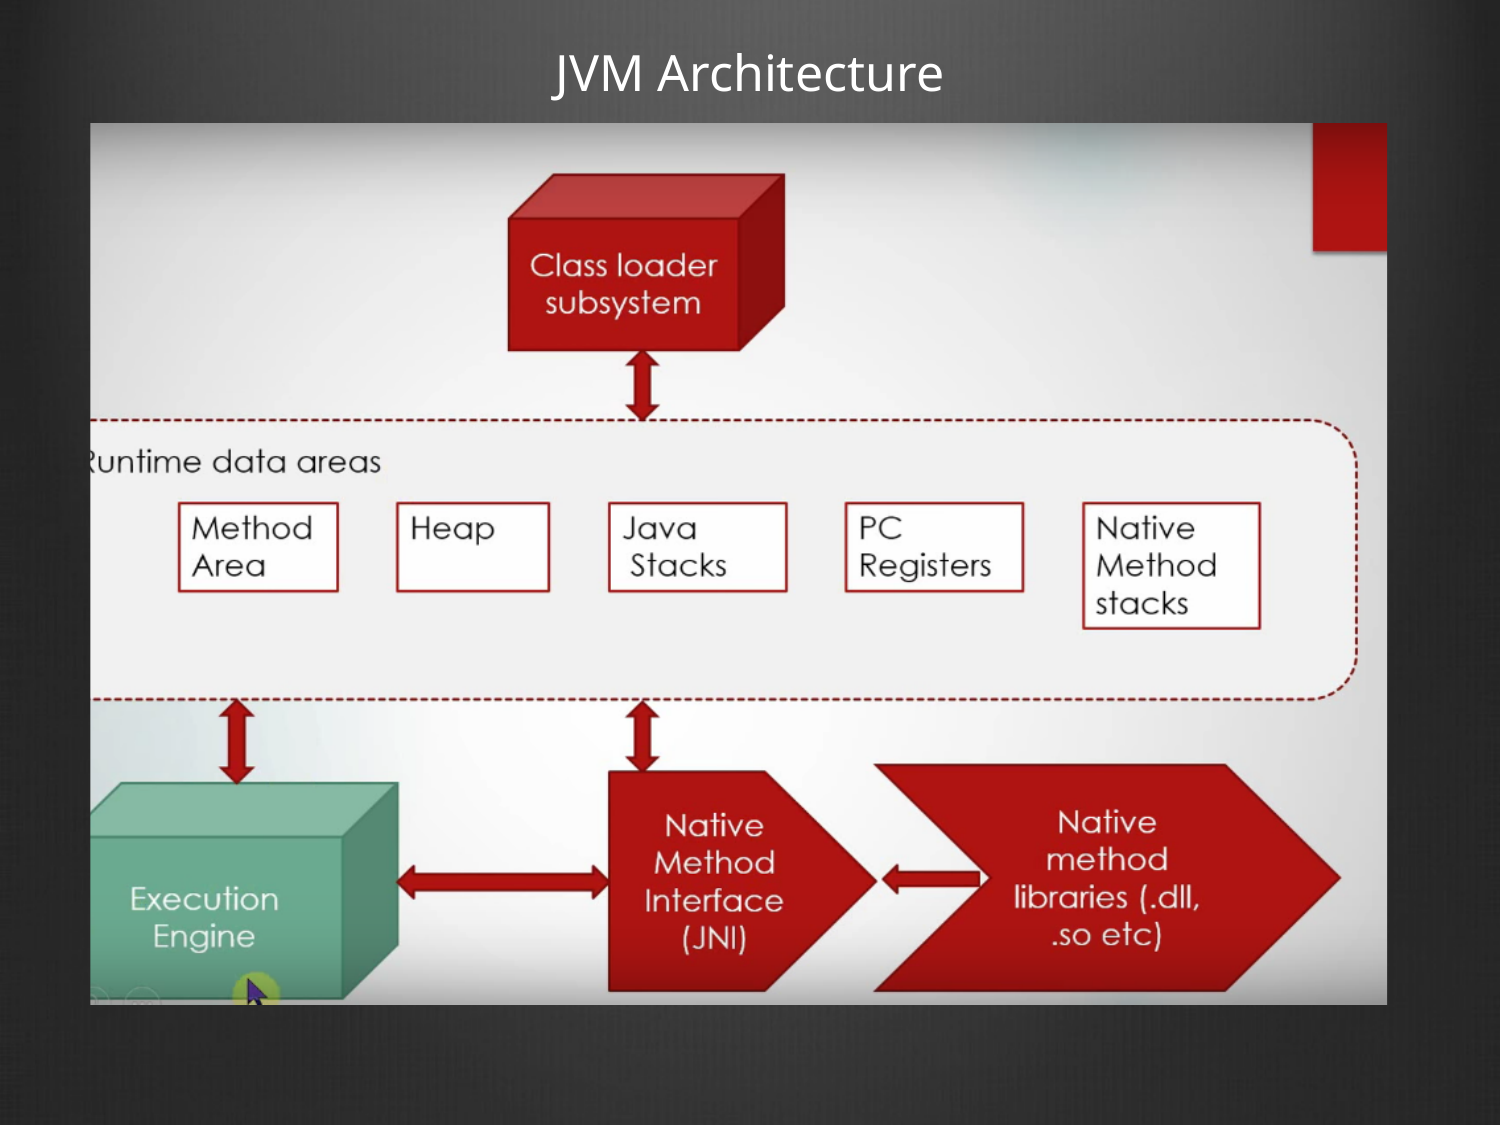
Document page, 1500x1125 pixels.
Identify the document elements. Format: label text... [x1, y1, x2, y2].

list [90, 123, 1388, 1005]
title JVM Architecture [112, 19, 1388, 116]
